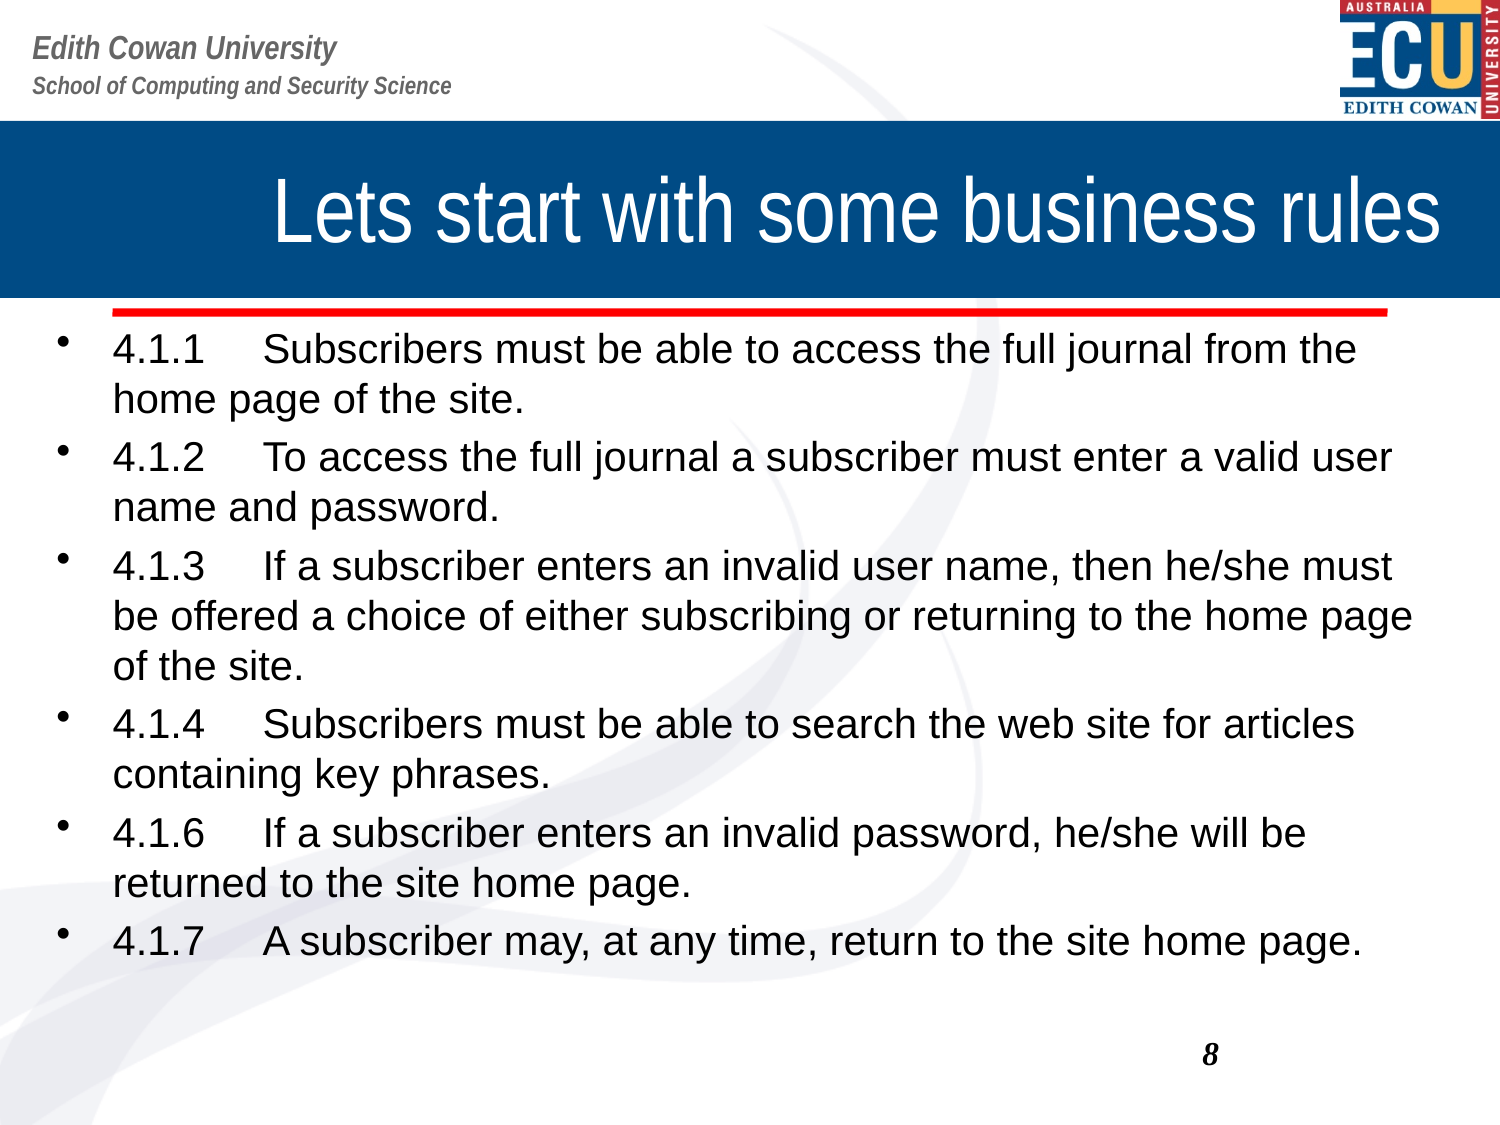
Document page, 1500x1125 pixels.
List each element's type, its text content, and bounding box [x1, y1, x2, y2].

slide_number 8 [1187, 1025, 1500, 1100]
list 4.1.1 Subscribers must be able to access the full journal from the home page of the site. 4.1.2 To access the full journal a subscriber must enter a valid user name and password. 4.1.3 If a subscriber enters an invalid user name, then he/she must be offered a choice of either subscribing or returning to the home page of the site. 4.1.4 Subscribers must be able to search the web site for articles containing key phrases. 4.1.6 If a subscriber enters an invalid password, he/she will be returned to the site home page. 4.1.7 A subscriber may, at any time, return to the site home page. [40, 314, 1460, 1083]
picture [1340, 0, 1500, 119]
title Lets start with some business rules [40, 123, 1460, 289]
picture [0, 298, 1043, 1125]
picture [0, 0, 1043, 120]
